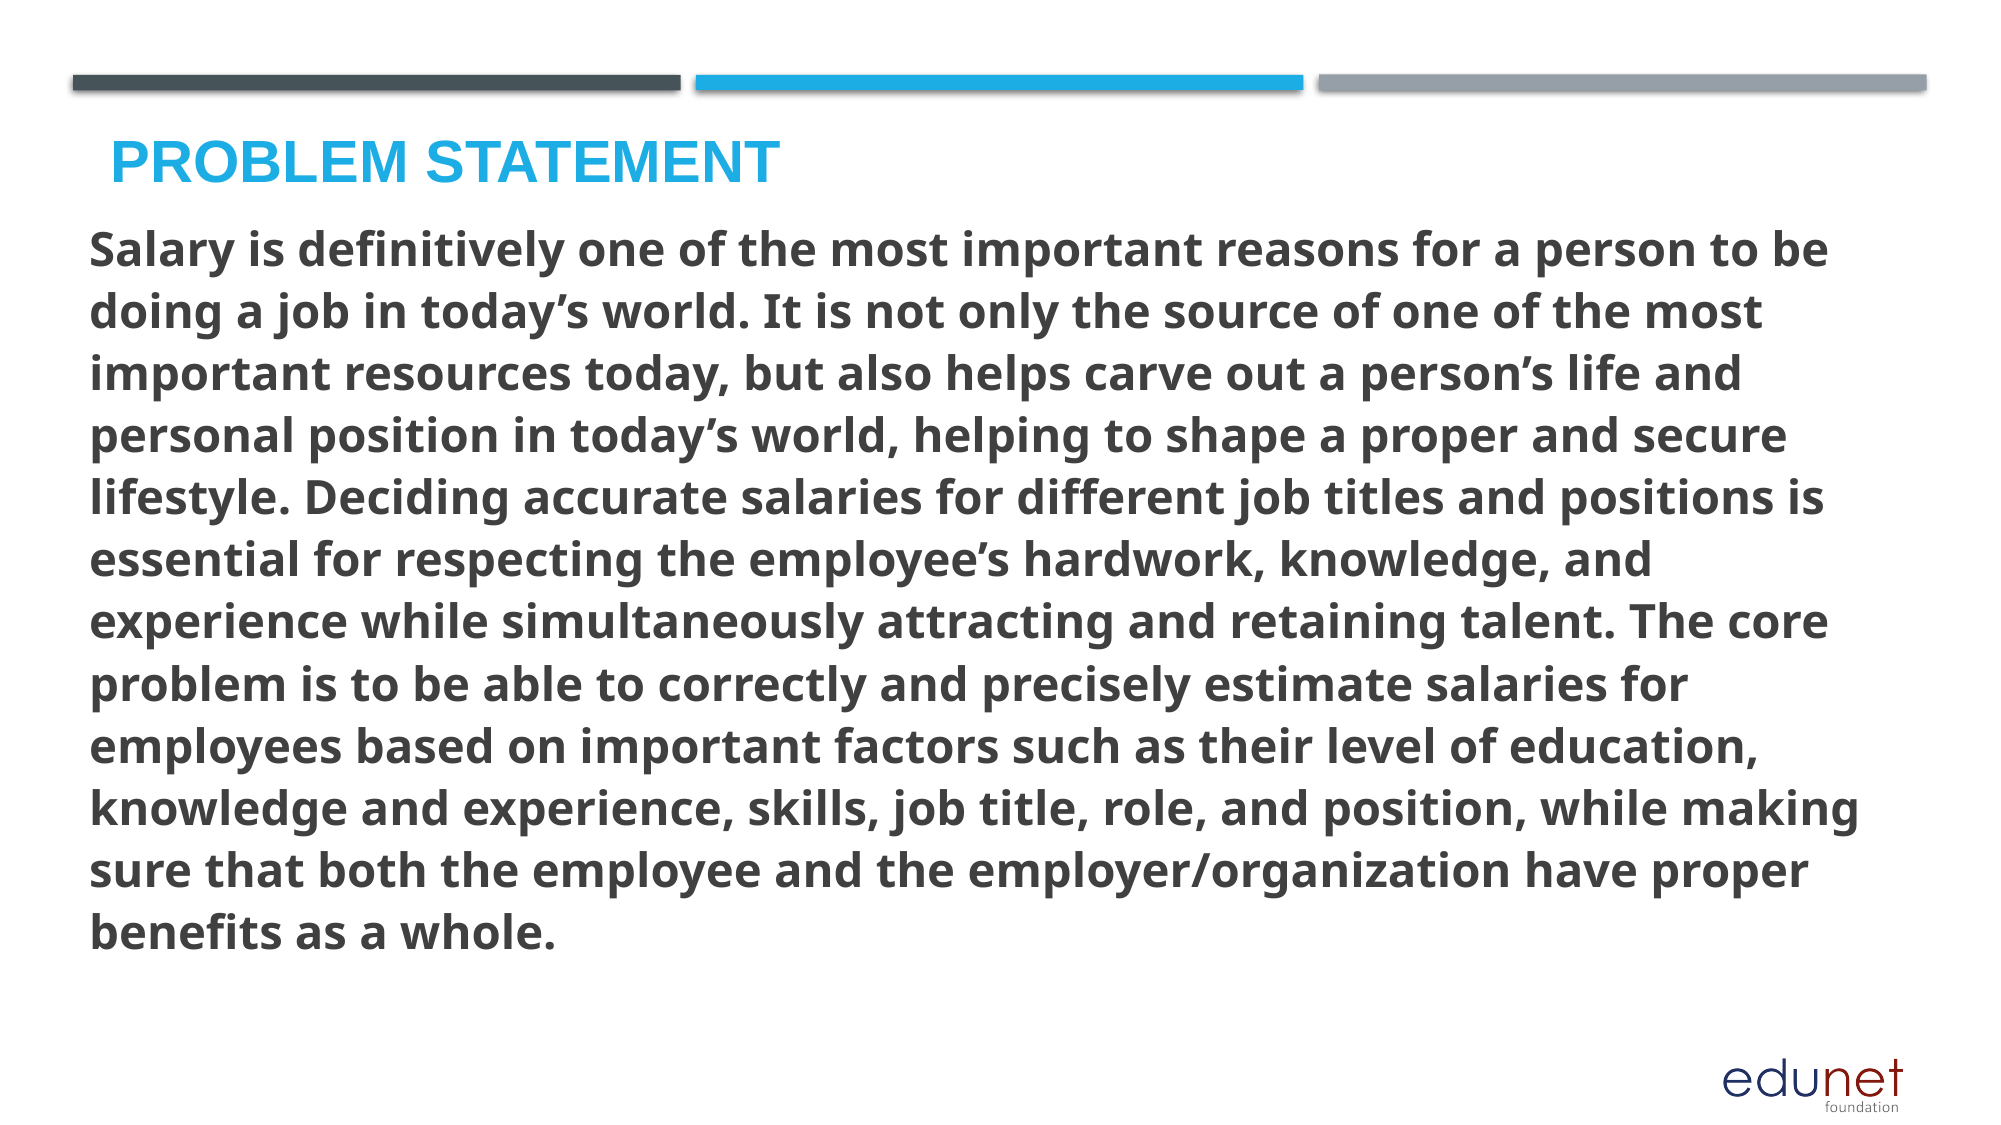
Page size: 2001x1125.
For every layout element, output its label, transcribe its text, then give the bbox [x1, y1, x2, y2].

list Salary is definitively one of the most important reasons for a person to be doing a job in today’s world. It is not only the source of one of the most important resources today, but also helps carve out a person’s life and personal position in today’s world, helping to shape a proper and secure lifestyle. Deciding accurate salaries for different job titles and positions is essential for respecting the employee’s hardwork, knowledge, and experience while simultaneously attracting and retaining talent. The core problem is to be able to correctly and precisely estimate salaries for employees based on important factors such as their level of education, knowledge and experience, skills, job title, role, and position, while making sure that both the employee and the employer/organization have proper benefits as a whole. [74, 203, 1884, 970]
title Problem Statement [95, 115, 1905, 203]
picture [1719, 1056, 1905, 1116]
